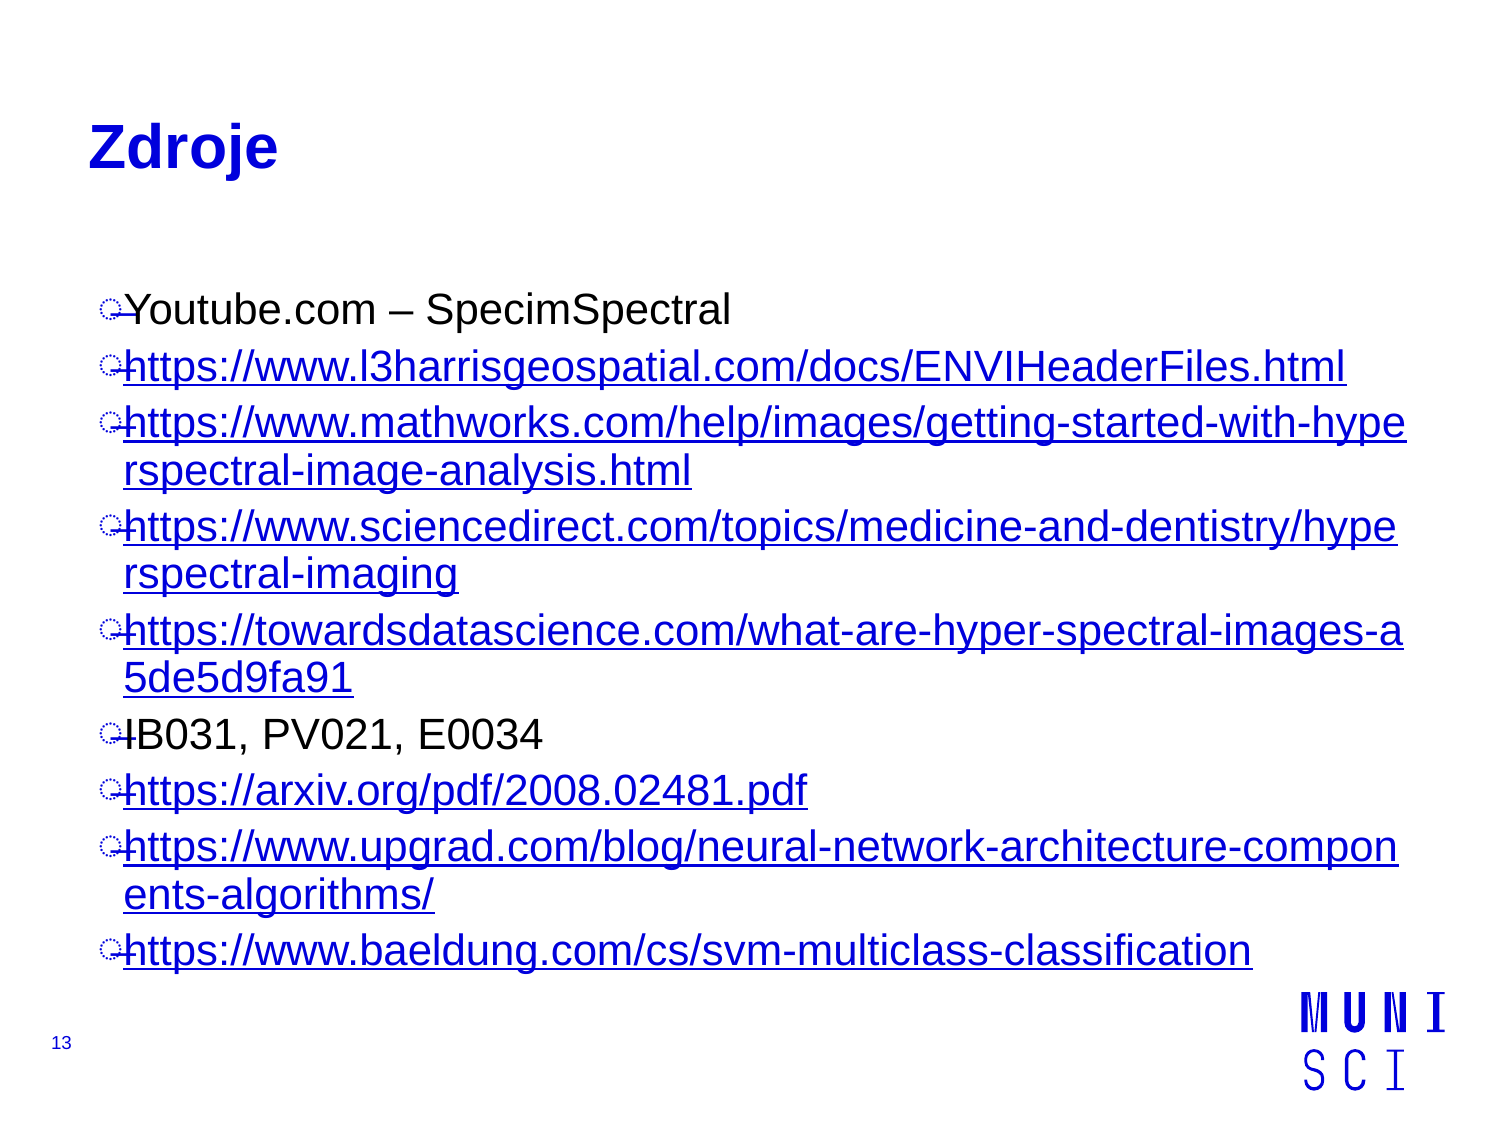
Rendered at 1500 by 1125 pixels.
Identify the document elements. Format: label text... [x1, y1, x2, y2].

title Zdroje [88, 118, 1412, 193]
slide_number 13 [50, 1021, 82, 1063]
list Youtube.com – SpecimSpectral https://www.l3harrisgeospatial.com/docs/ENVIHeaderFiles.html https://www.mathworks.com/help/images/getting-started-with-hyperspectral-image-analysis.html https://www.sciencedirect.com/topics/medicine-and-dentistry/hyperspectral-imaging https://towardsdatascience.com/what-are-hyper-spectral-images-a5de5d9fa91 IB031, PV021, E0034 https://arxiv.org/pdf/2008.02481.pdf https://www.upgrad.com/blog/neural-network-architecture-components-algorithms/ https://www.baeldung.com/cs/svm-multiclass-classification [88, 277, 1412, 957]
